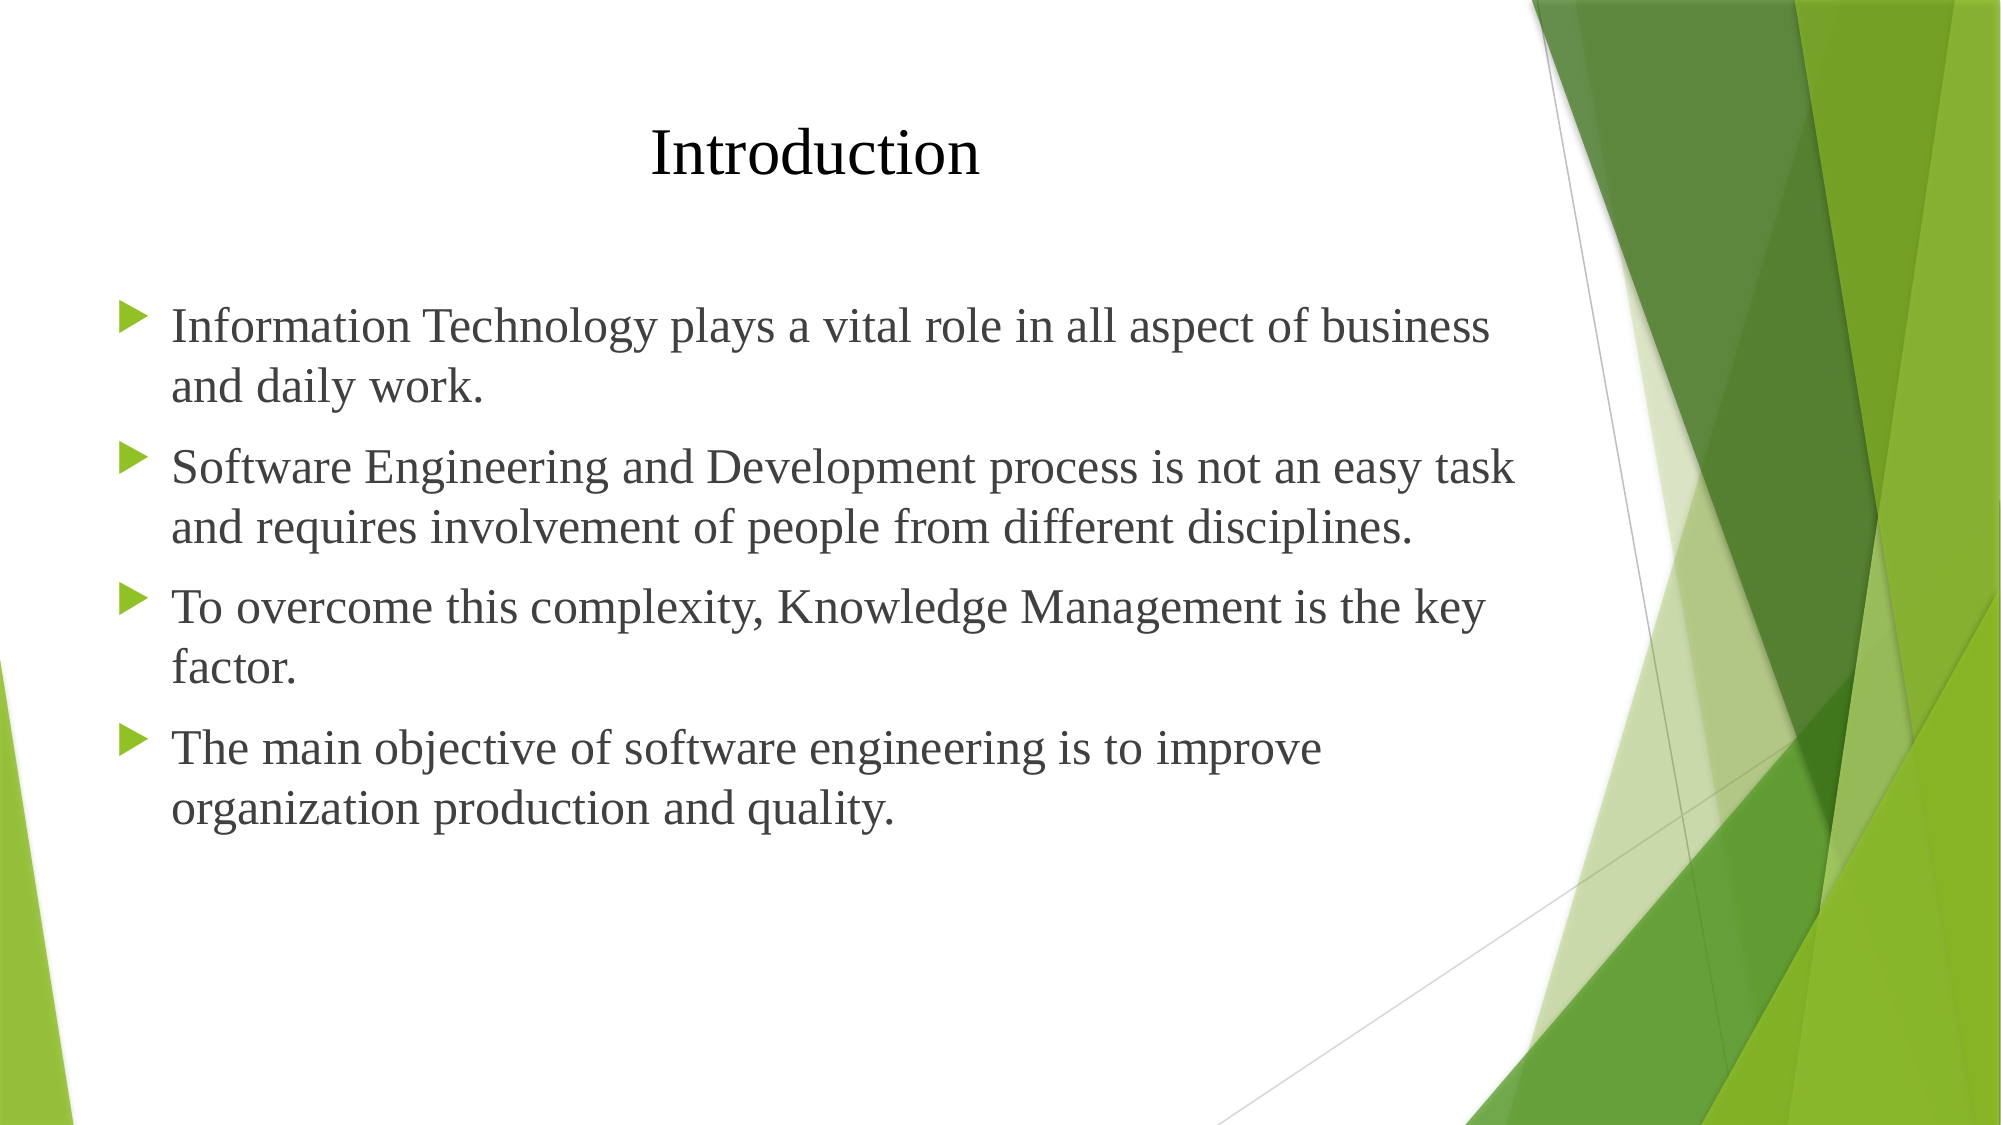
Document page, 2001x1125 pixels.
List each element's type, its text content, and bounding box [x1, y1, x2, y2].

title Introduction [111, 99, 1522, 284]
list Information Technology plays a vital role in all aspect of business and daily work. Software Engineering and Development process is not an easy task and requires involvement of people from different disciplines. To overcome this complexity, Knowledge Management is the key factor. The main objective of software engineering is to improve organization production and quality. [100, 284, 1564, 922]
